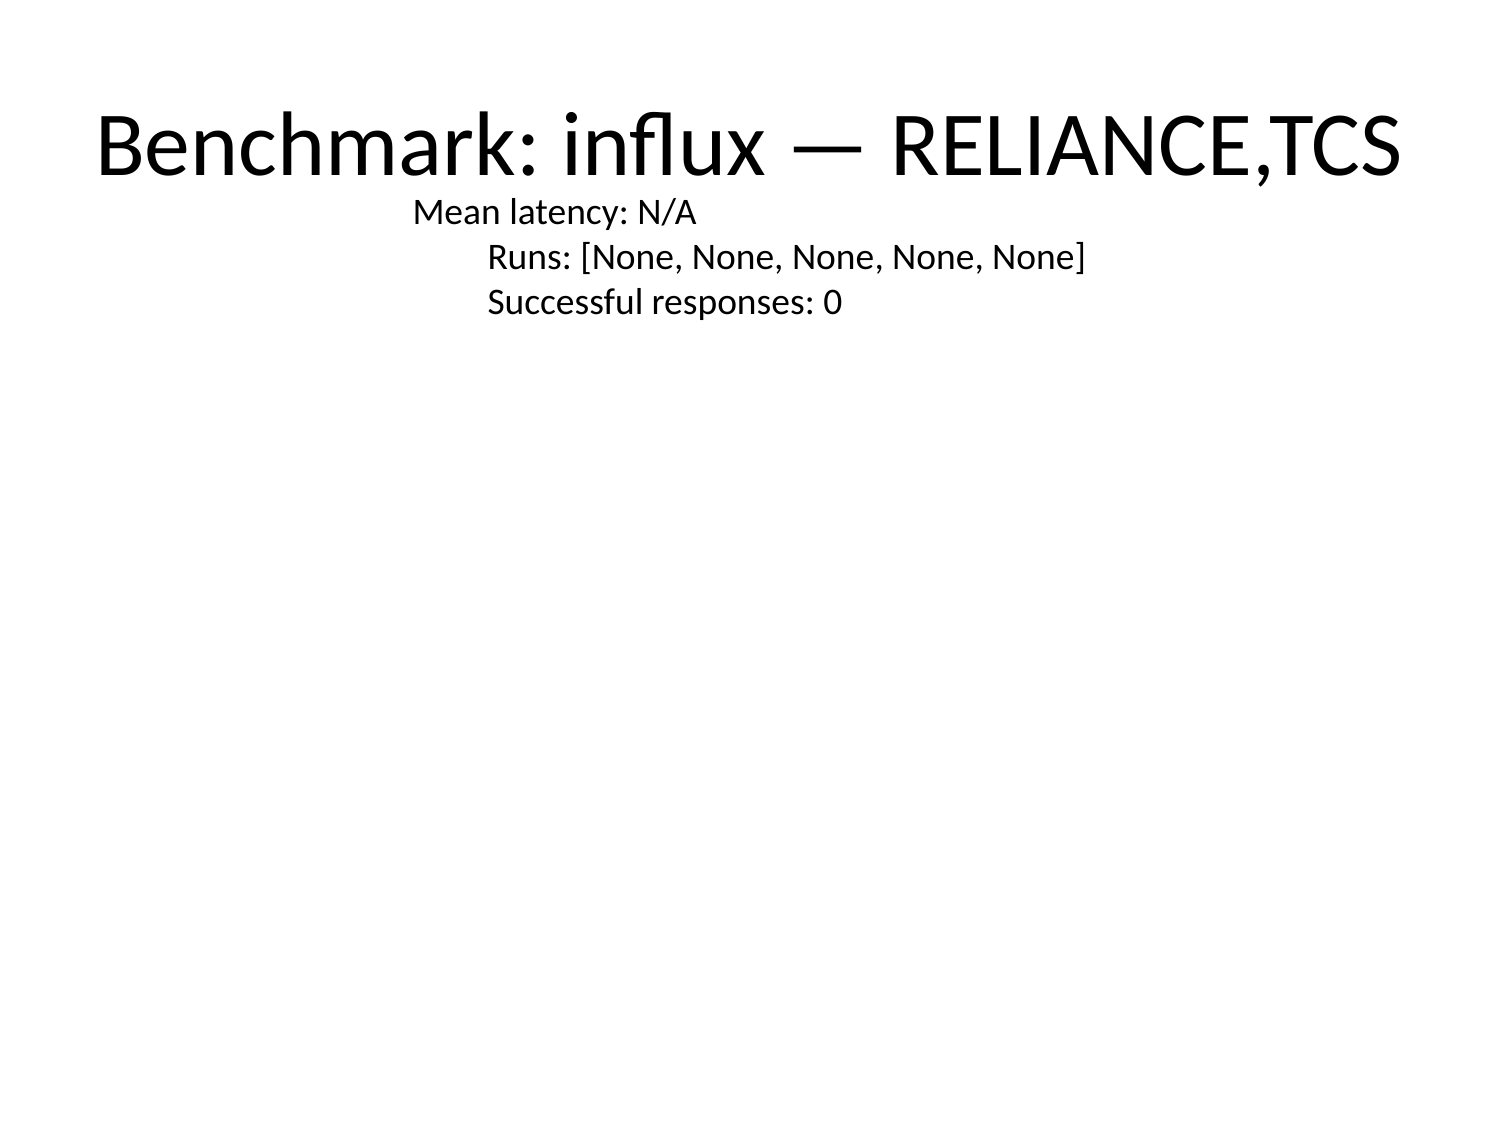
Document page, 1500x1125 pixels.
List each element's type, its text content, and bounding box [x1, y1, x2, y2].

text_box Mean latency: N/A Runs: [None, None, None, None, None] Successful responses: 0 [397, 179, 1103, 330]
title Benchmark: influx — RELIANCE,TCS [75, 45, 1425, 233]
